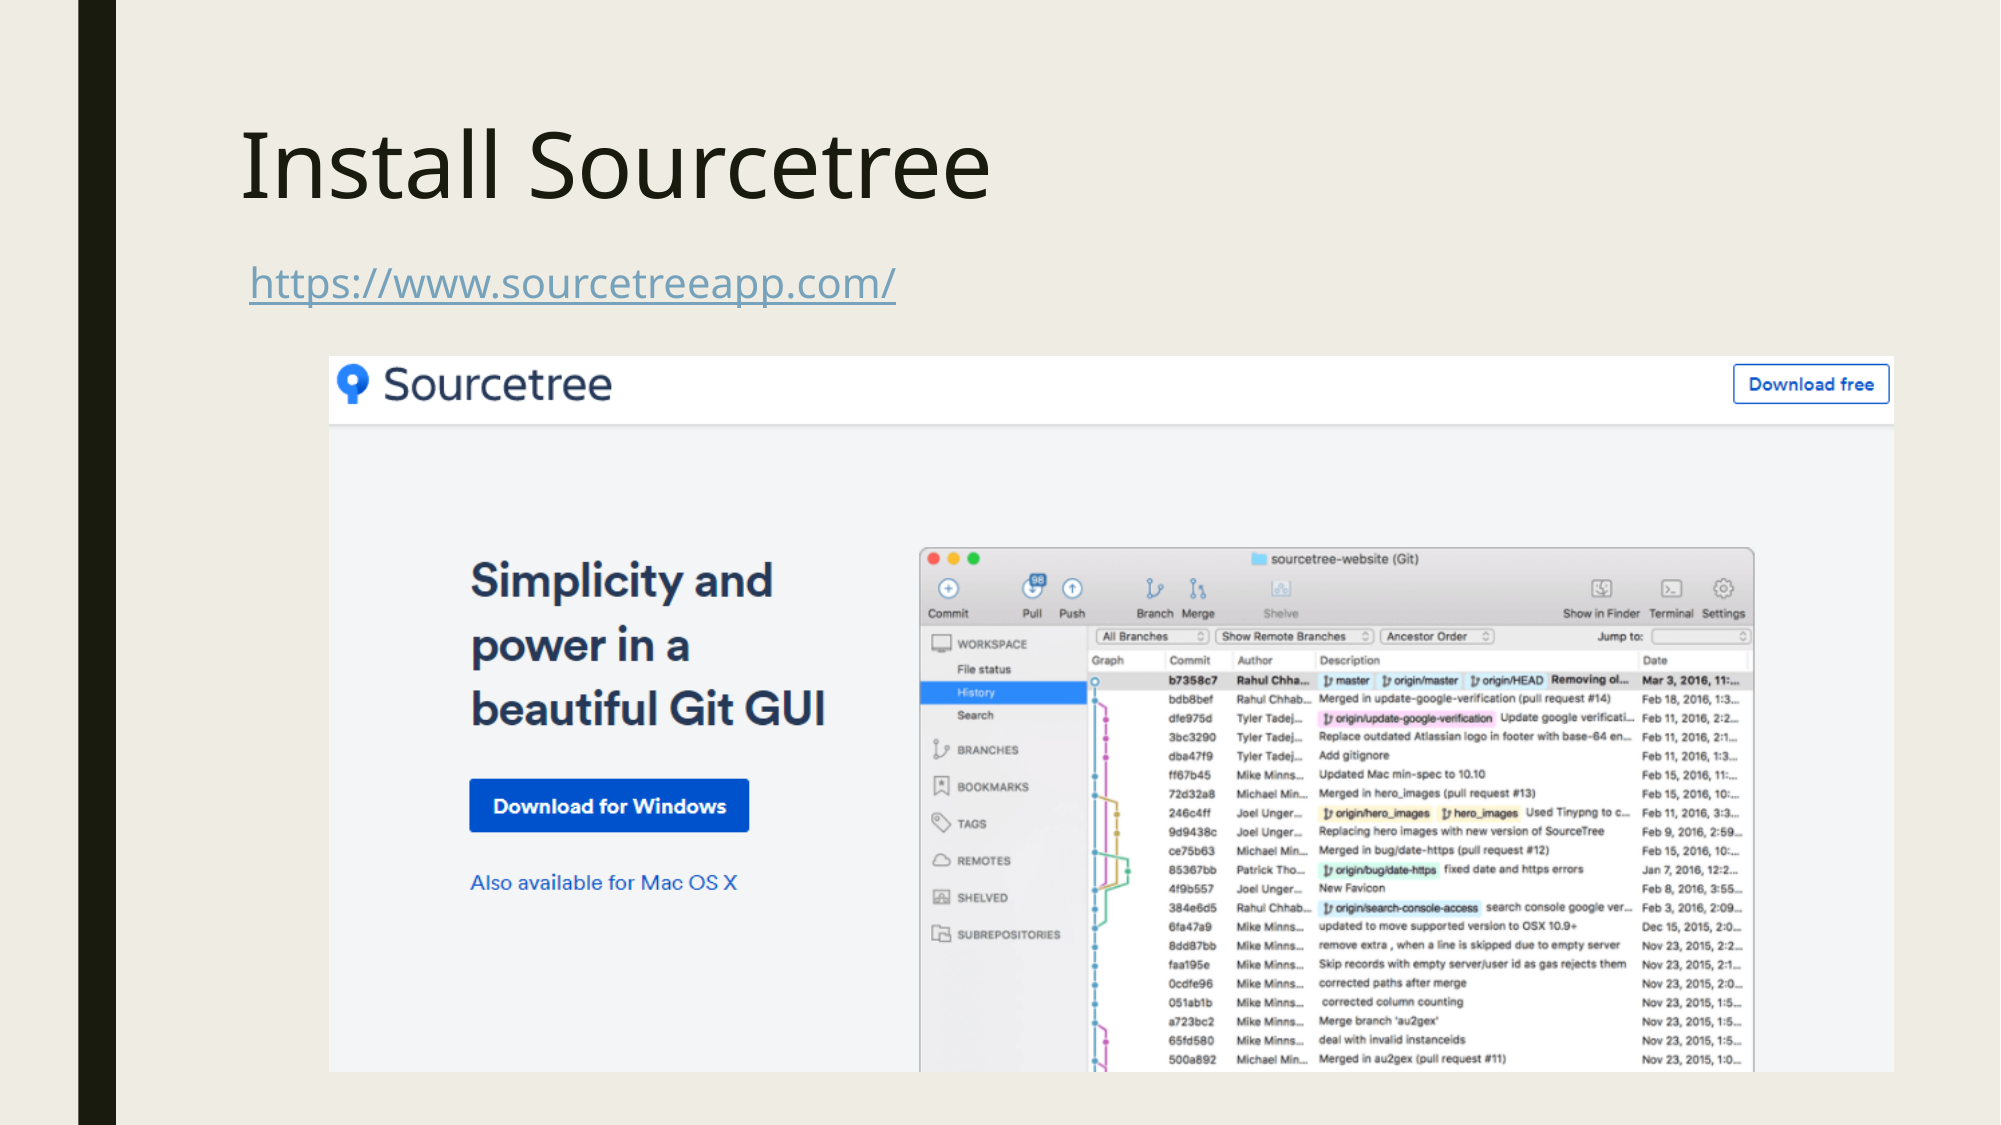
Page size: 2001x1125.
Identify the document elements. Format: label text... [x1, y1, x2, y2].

list https://www.sourcetreeapp.com/ [234, 249, 1810, 837]
title Install Sourcetree [225, 112, 1800, 357]
picture [329, 356, 1894, 1072]
